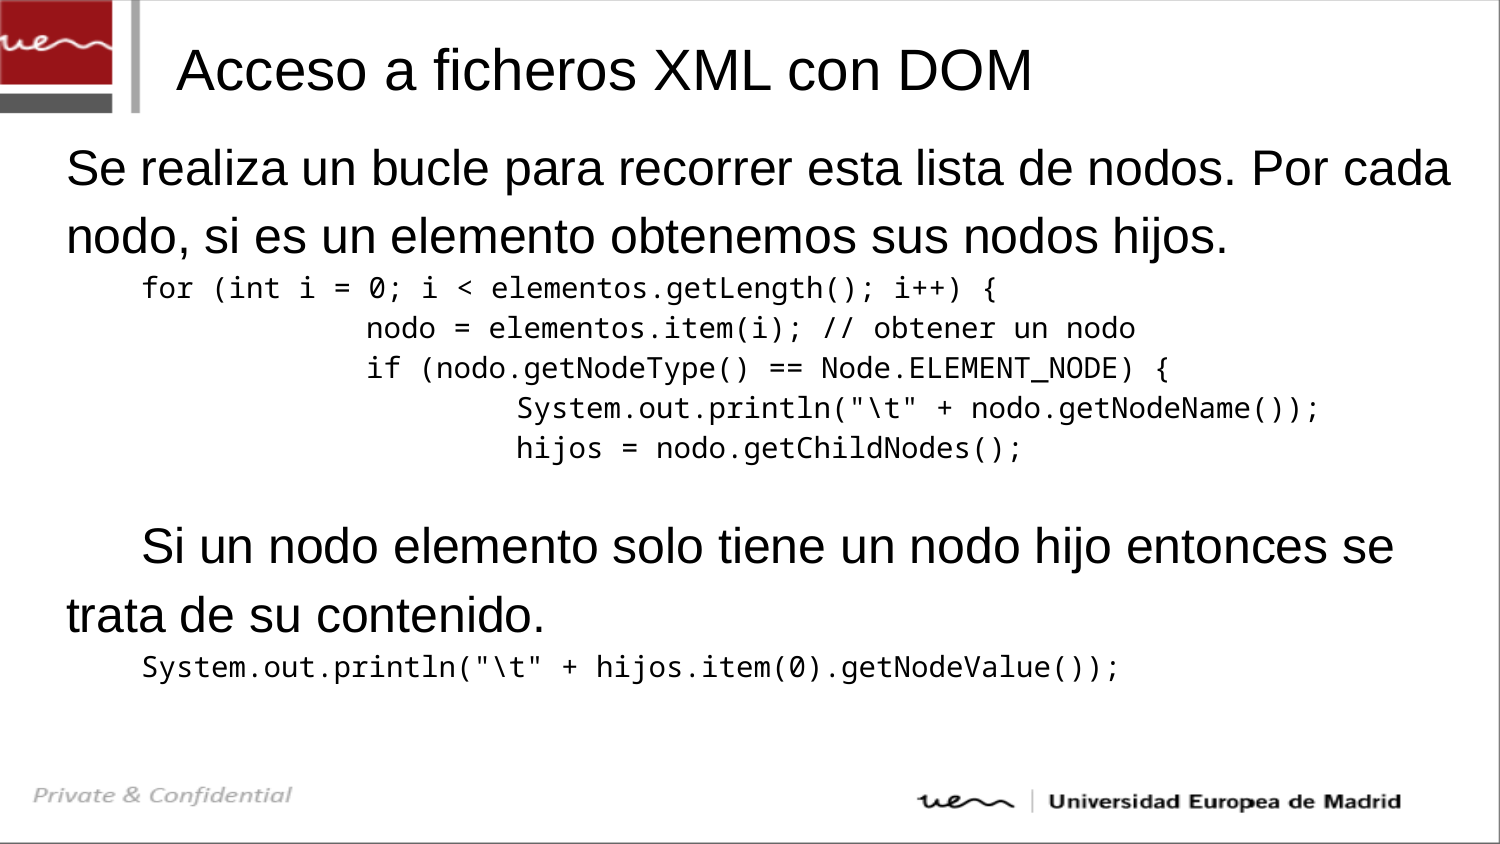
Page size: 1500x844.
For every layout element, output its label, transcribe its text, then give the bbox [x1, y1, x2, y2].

picture [0, 0, 1500, 844]
list Se realiza un bucle para recorrer esta lista de nodos. Por cada nodo, si es un elemento obtenemos sus nodos hijos. for (int i = 0; i < elementos.getLength(); i++) { nodo = elementos.item(i); // obtener un nodo if (nodo.getNodeType() == Node.ELEMENT_NODE) { System.out.println("\t" + nodo.getNodeName()); hijos = nodo.getChildNodes(); Si un nodo elemento solo tiene un nodo hijo entonces se trata de su contenido. System.out.println("\t" + hijos.item(0).getNodeValue()); [51, 111, 1483, 819]
title Acceso a ficheros XML con DOM [161, 17, 1279, 111]
